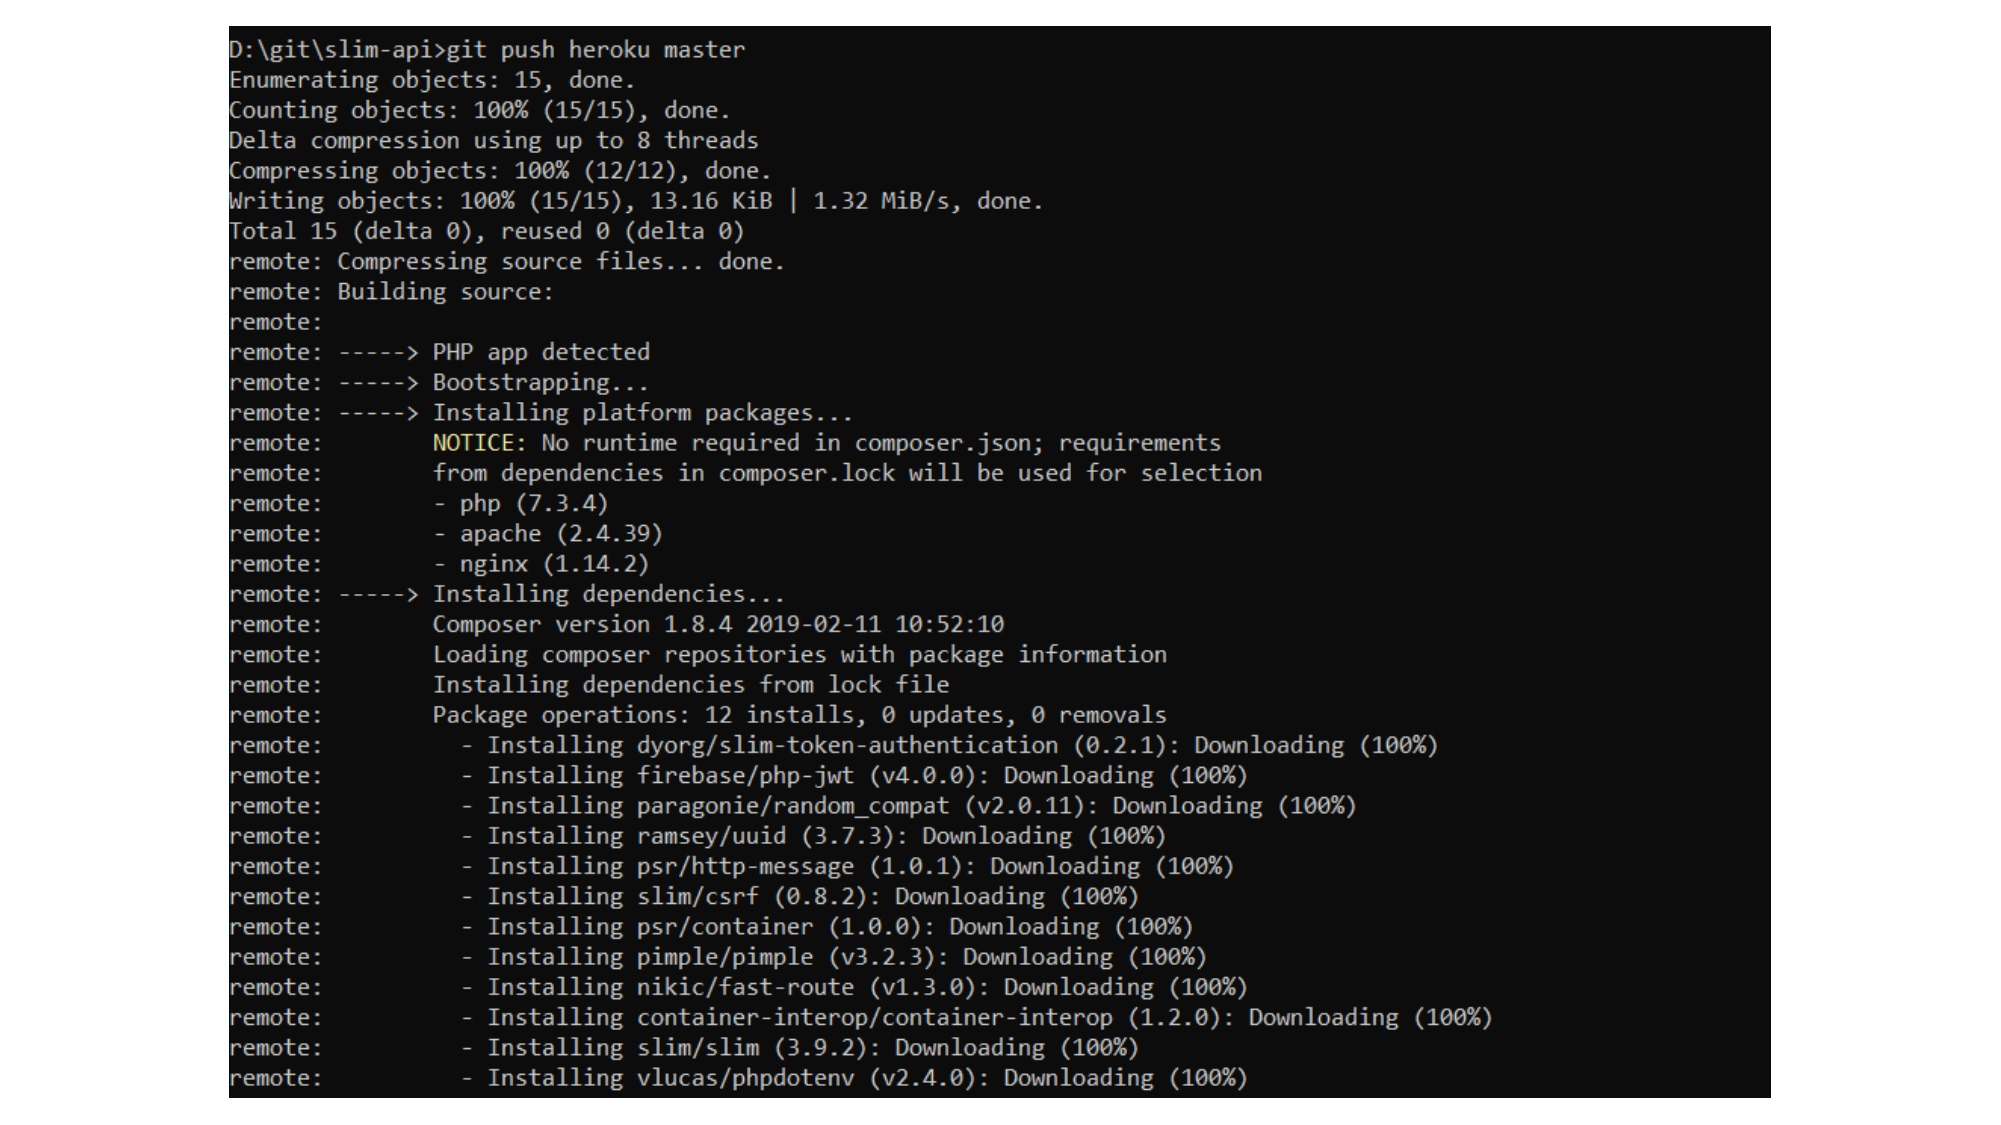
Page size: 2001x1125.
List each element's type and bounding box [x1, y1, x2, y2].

list [229, 26, 1771, 1098]
